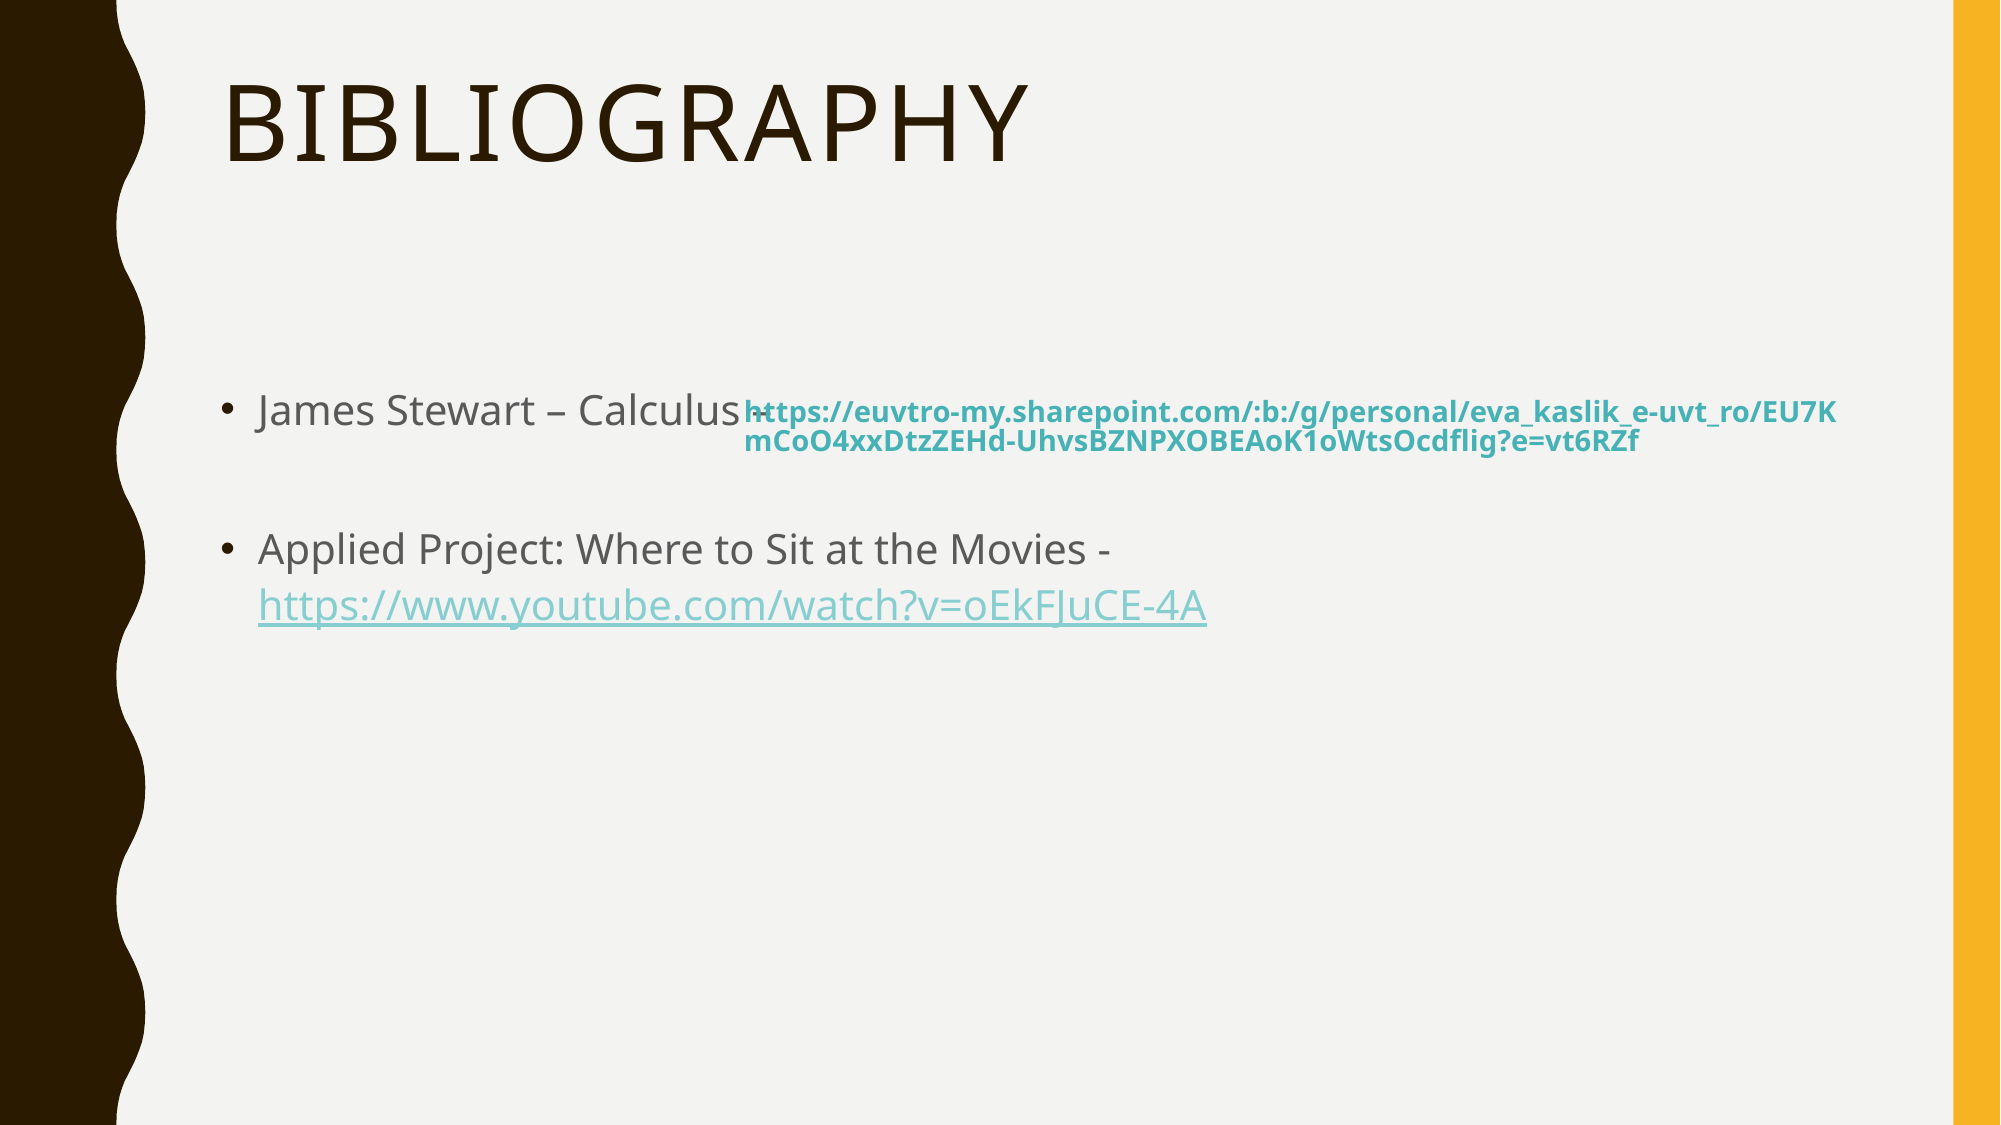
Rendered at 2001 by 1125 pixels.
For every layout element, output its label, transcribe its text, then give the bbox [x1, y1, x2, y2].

text_box https://euvtro-my.sharepoint.com/:b:/g/personal/eva_kaslik_e-uvt_ro/EU7KmCoO4xxDtzZEHd-UhvsBZNPXOBEAoK1oWtsOcdflig?e=vt6RZf [728, 385, 1875, 508]
list James Stewart – Calculus – Applied Project: Where to Sit at the Movies - https://www.youtube.com/watch?v=oEkFJuCE-4A [205, 371, 1875, 961]
title bibliography [205, 62, 1875, 308]
